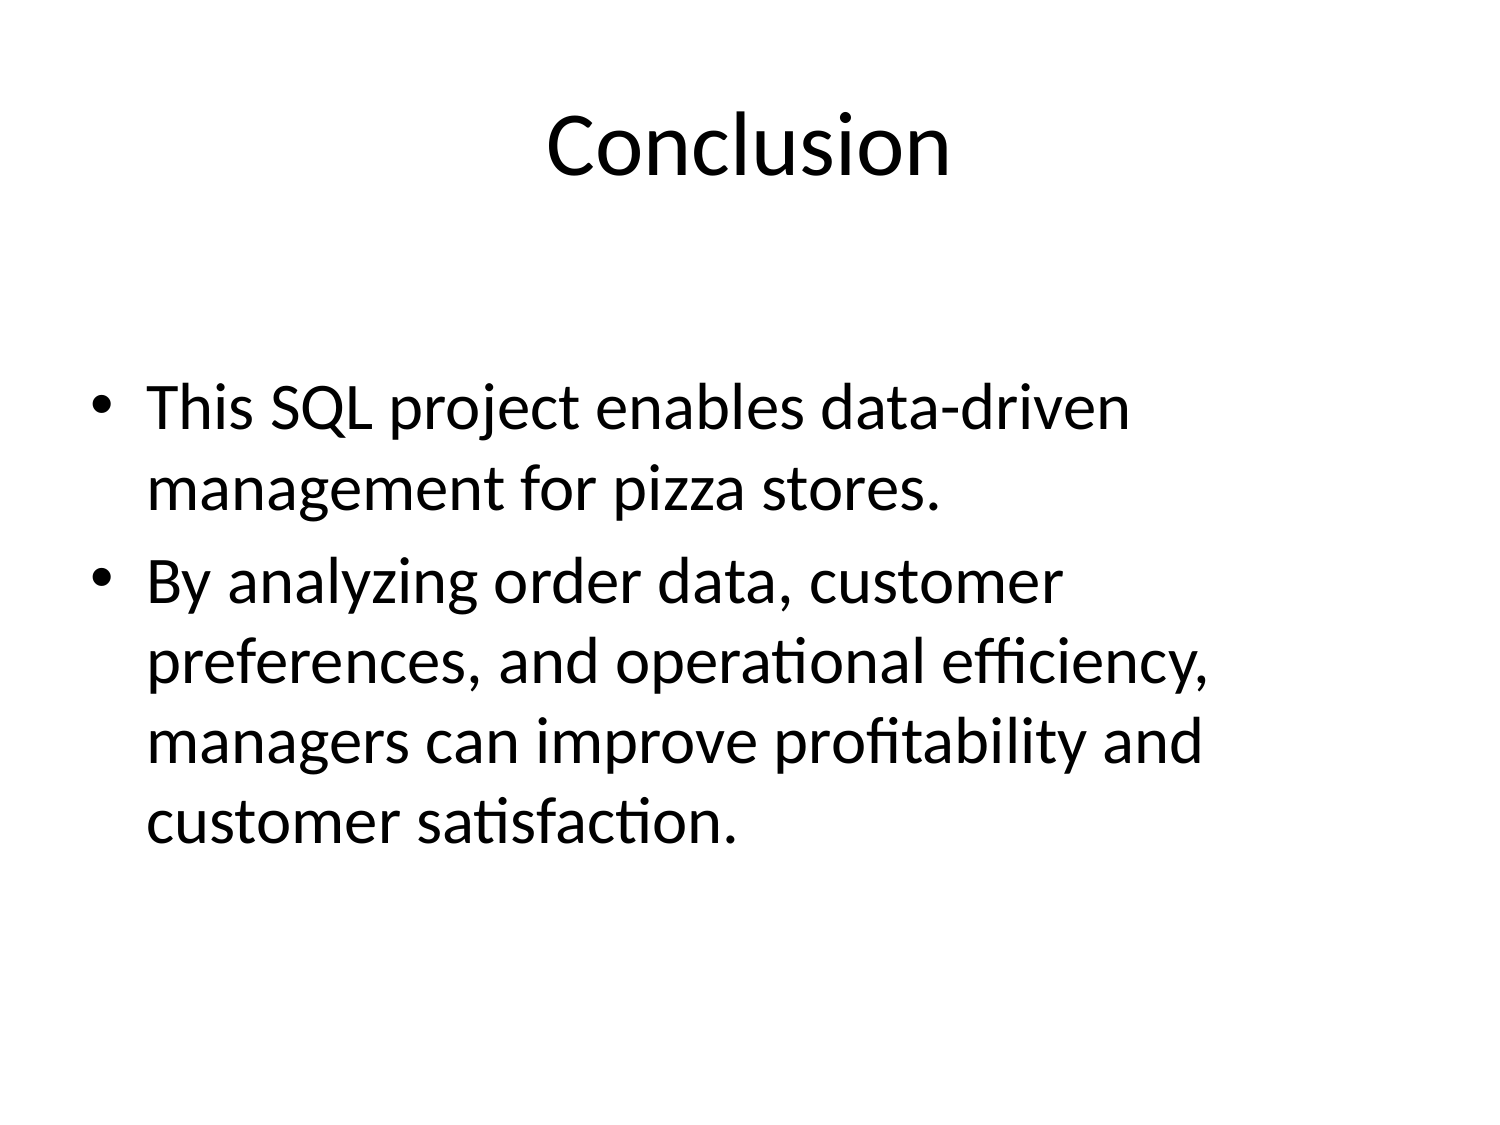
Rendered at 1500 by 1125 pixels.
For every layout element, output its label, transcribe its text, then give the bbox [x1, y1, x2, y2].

list This SQL project enables data-driven management for pizza stores. By analyzing order data, customer preferences, and operational efficiency, managers can improve profitability and customer satisfaction. [75, 262, 1425, 1005]
title Conclusion [75, 45, 1425, 233]
